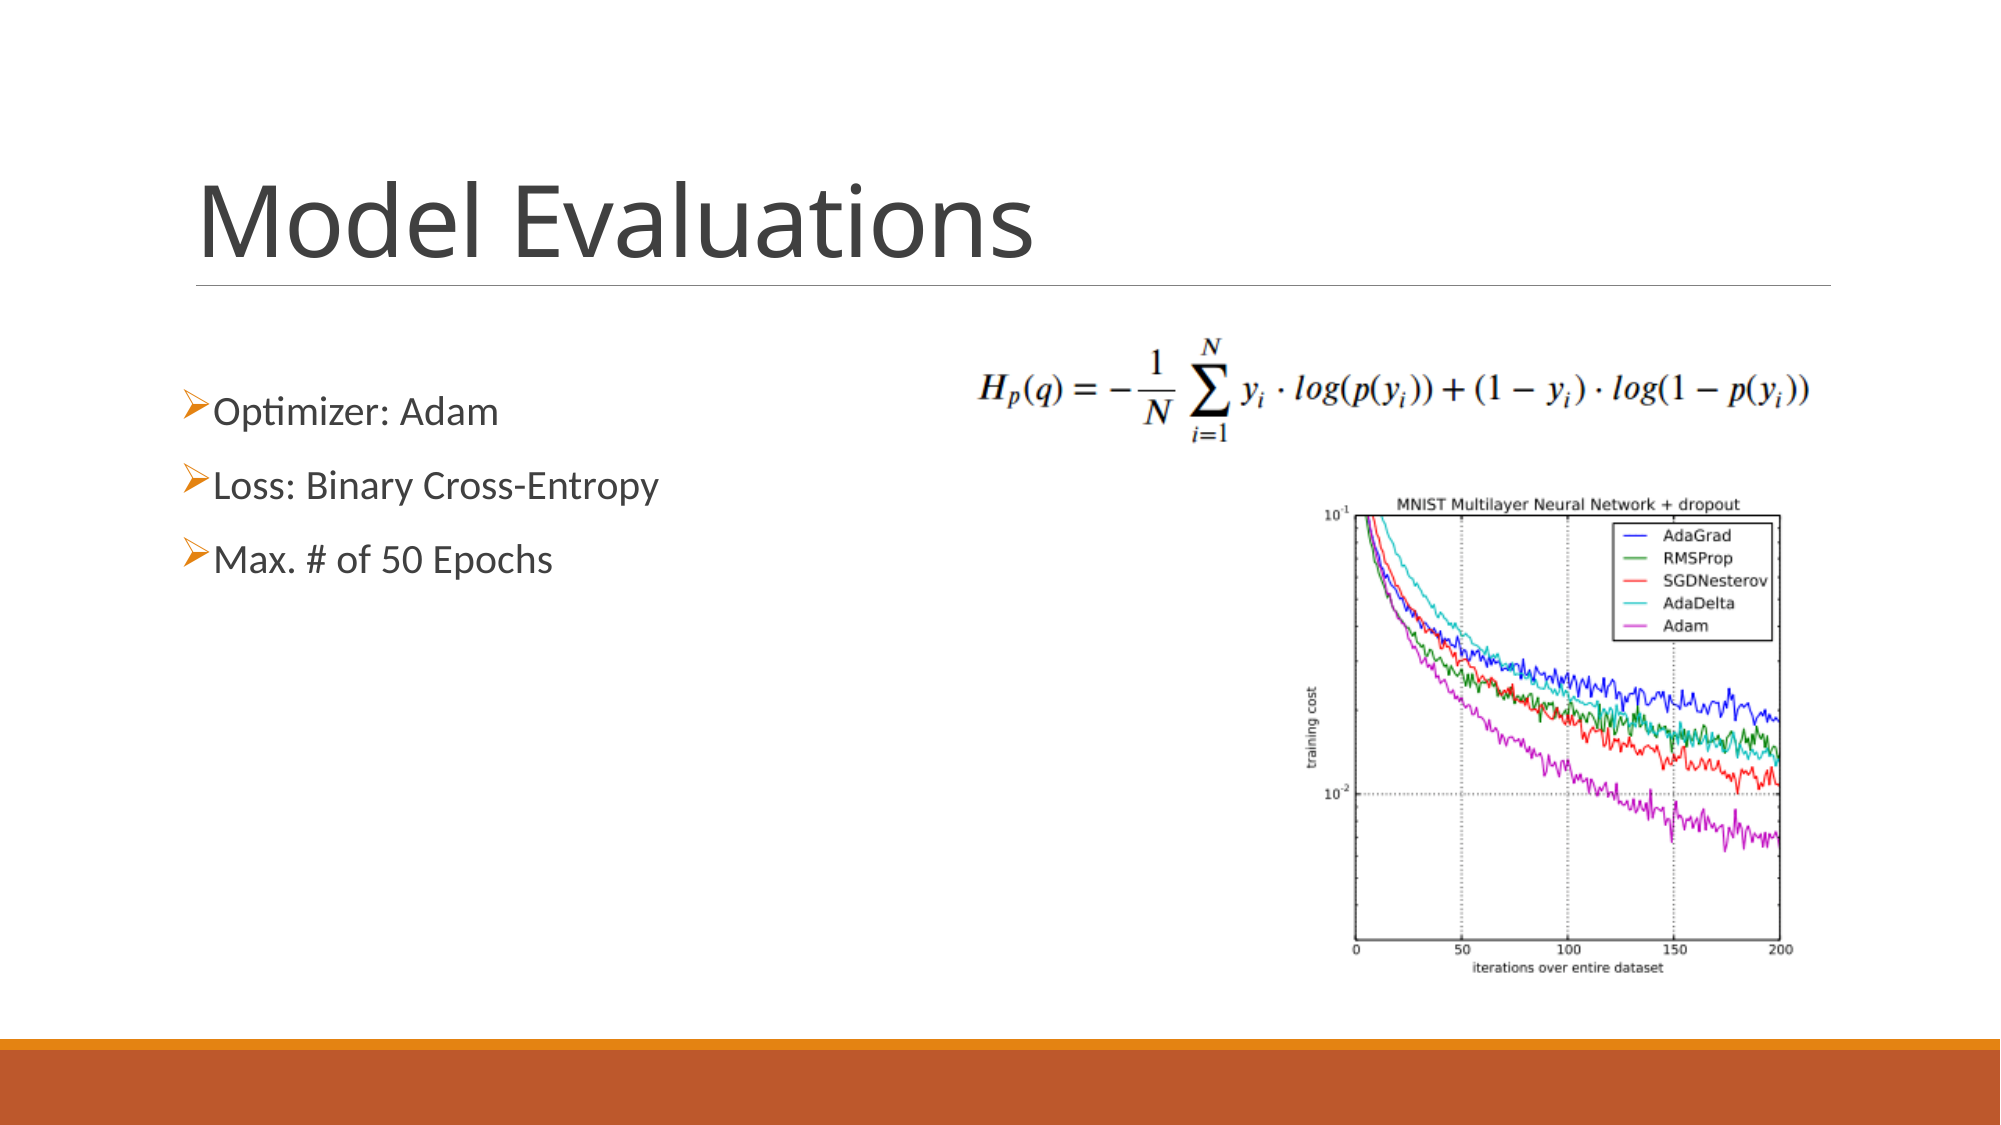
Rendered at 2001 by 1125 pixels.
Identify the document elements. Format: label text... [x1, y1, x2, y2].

list Optimizer: Adam Loss: Binary Cross-Entropy Max. # of 50 Epochs [180, 302, 1830, 963]
title Model Evaluations [180, 47, 1830, 285]
picture [1295, 478, 1821, 988]
picture [963, 328, 1821, 454]
